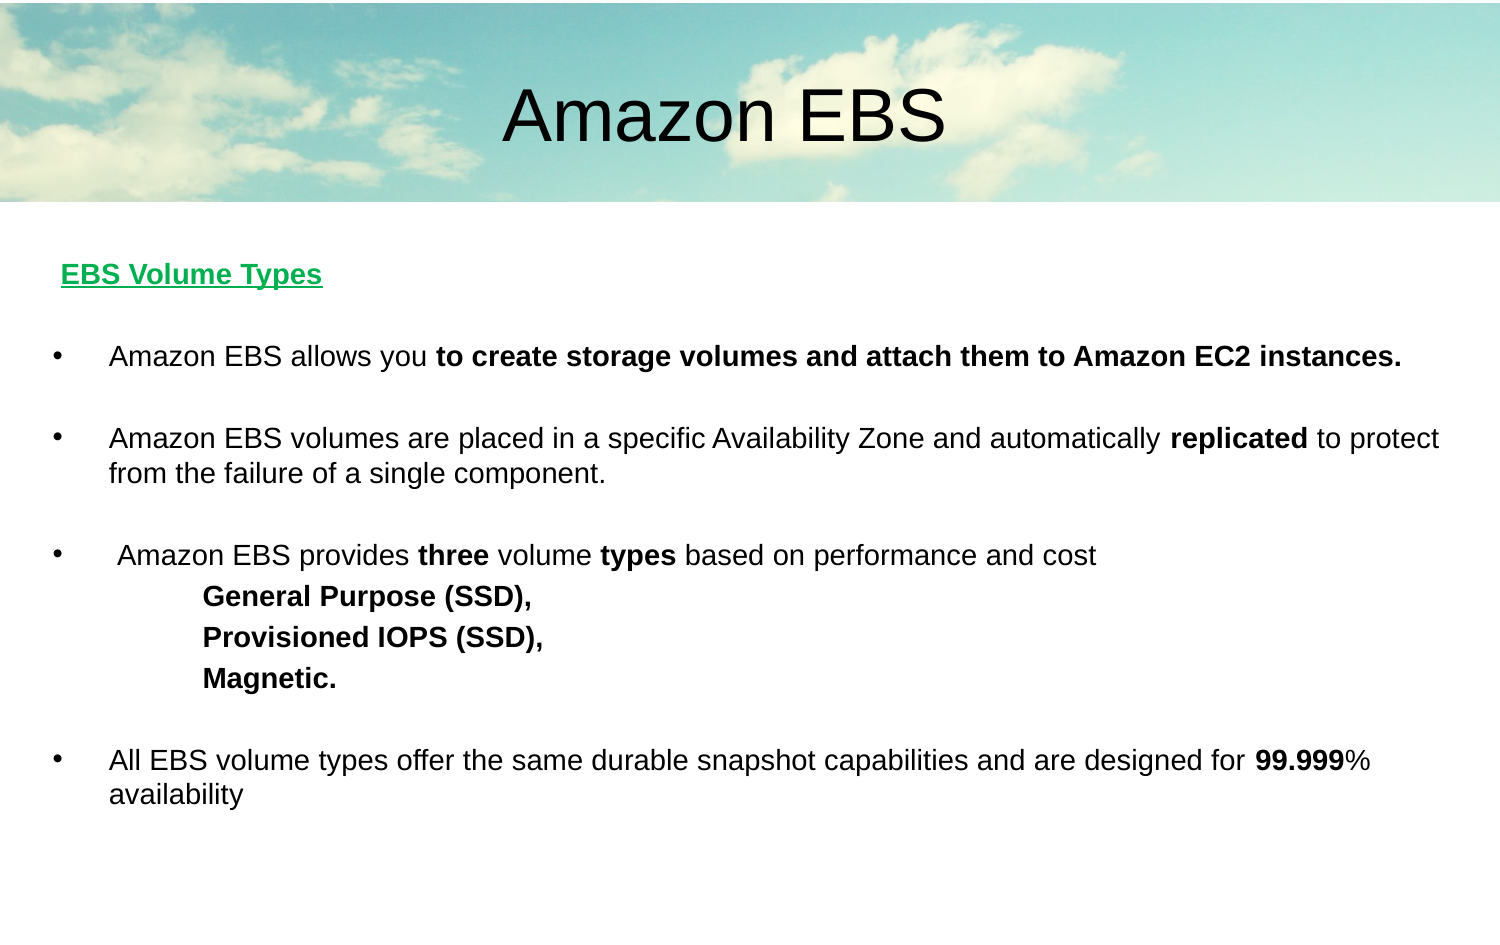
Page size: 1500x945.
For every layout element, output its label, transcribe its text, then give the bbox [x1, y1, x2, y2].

text_box Amazon EBS [62, 58, 1388, 164]
text_box EBS Volume Types Amazon EBS allows you to create storage volumes and attach them to Amazon EC2 instances. Amazon EBS volumes are placed in a specific Availability Zone and automatically replicated to protect from the failure of a single component. Amazon EBS provides three volume types based on performance and cost General Purpose (SSD), Provisioned IOPS (SSD), Magnetic. All EBS volume types offer the same durable snapshot capabilities and are designed for 99.999% availability [37, 247, 1463, 910]
picture [0, 3, 1500, 202]
